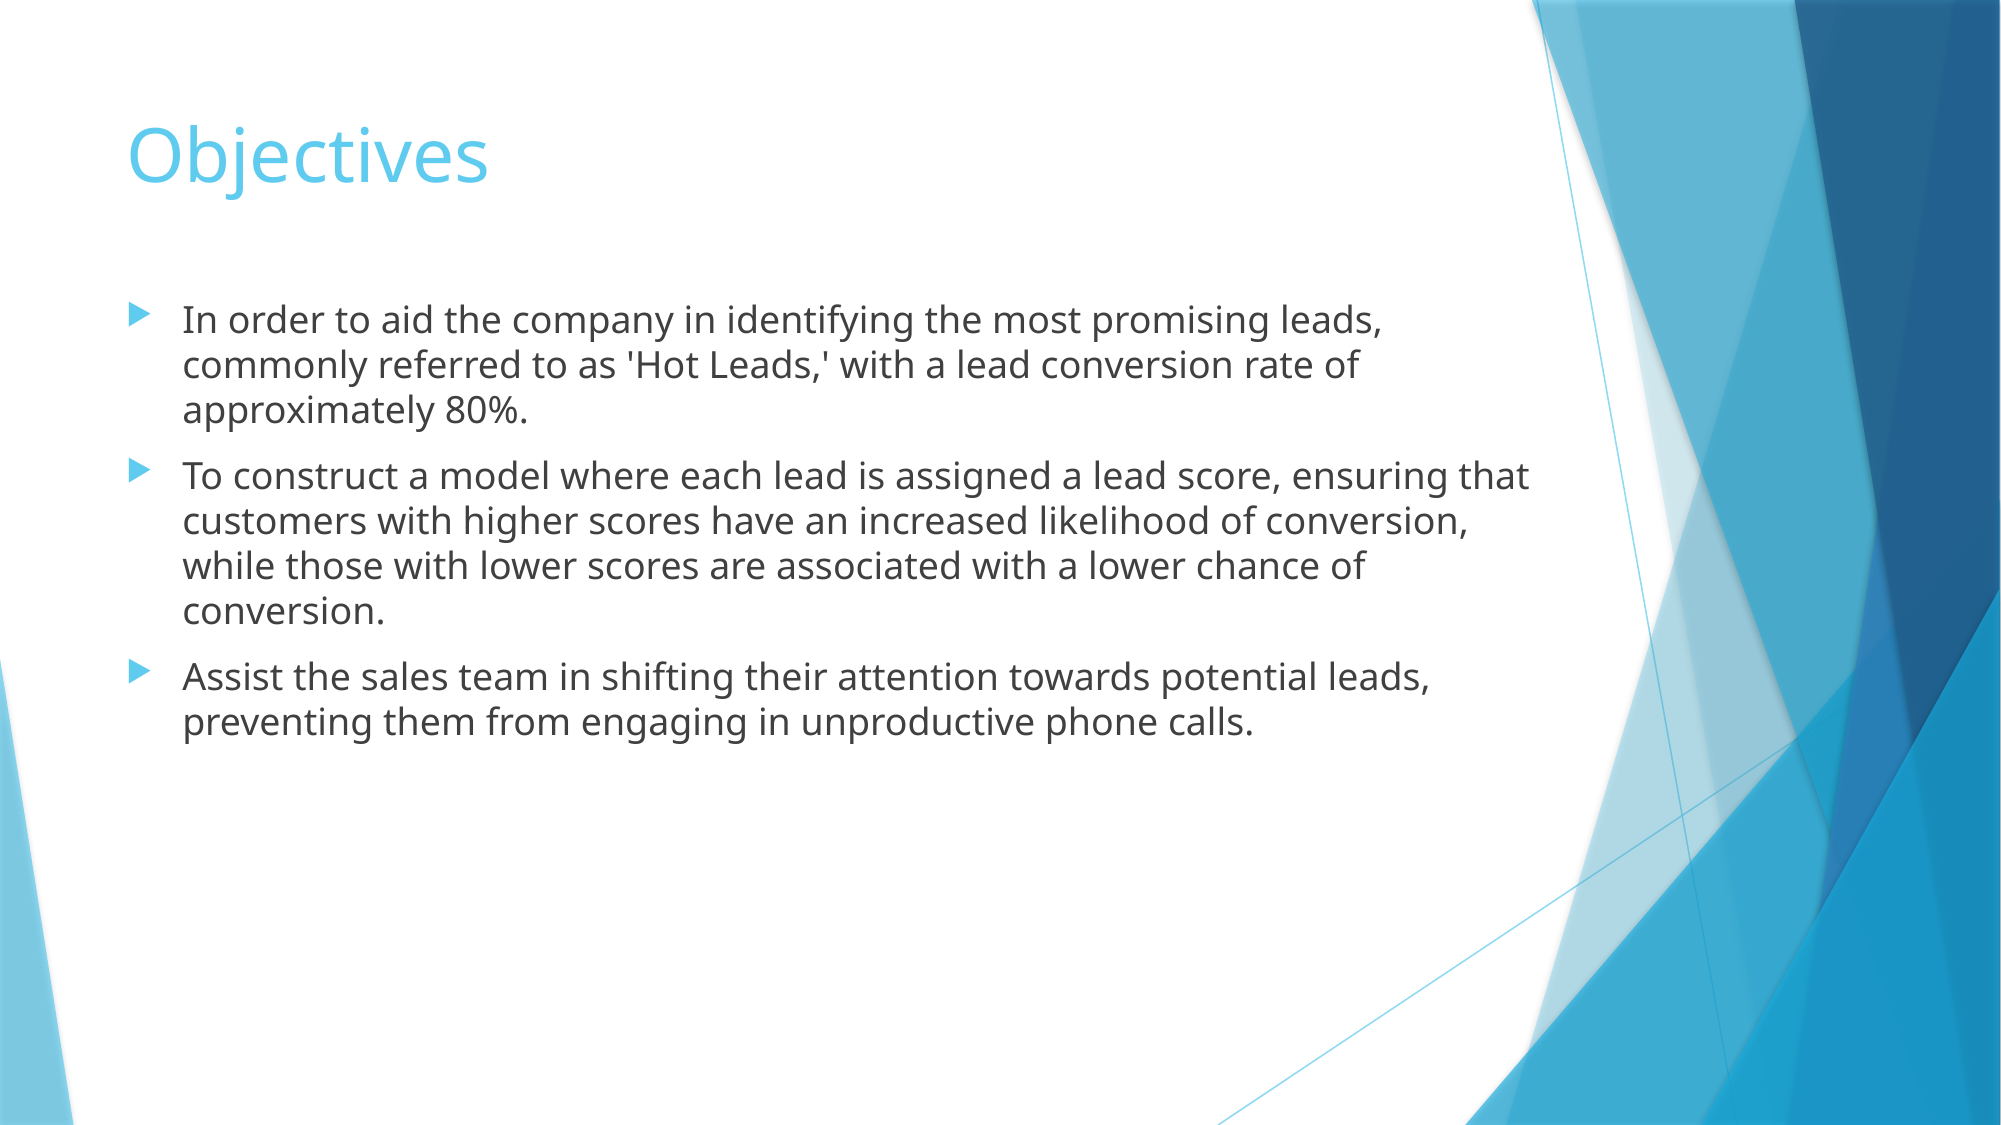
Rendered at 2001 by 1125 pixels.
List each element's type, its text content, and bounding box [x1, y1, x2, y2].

title Objectives [111, 99, 1522, 288]
list In order to aid the company in identifying the most promising leads, commonly referred to as 'Hot Leads,' with a lead conversion rate of approximately 80%. To construct a model where each lead is assigned a lead score, ensuring that customers with higher scores have an increased likelihood of conversion, while those with lower scores are associated with a lower chance of conversion. Assist the sales team in shifting their attention towards potential leads, preventing them from engaging in unproductive phone calls. [111, 288, 1578, 992]
